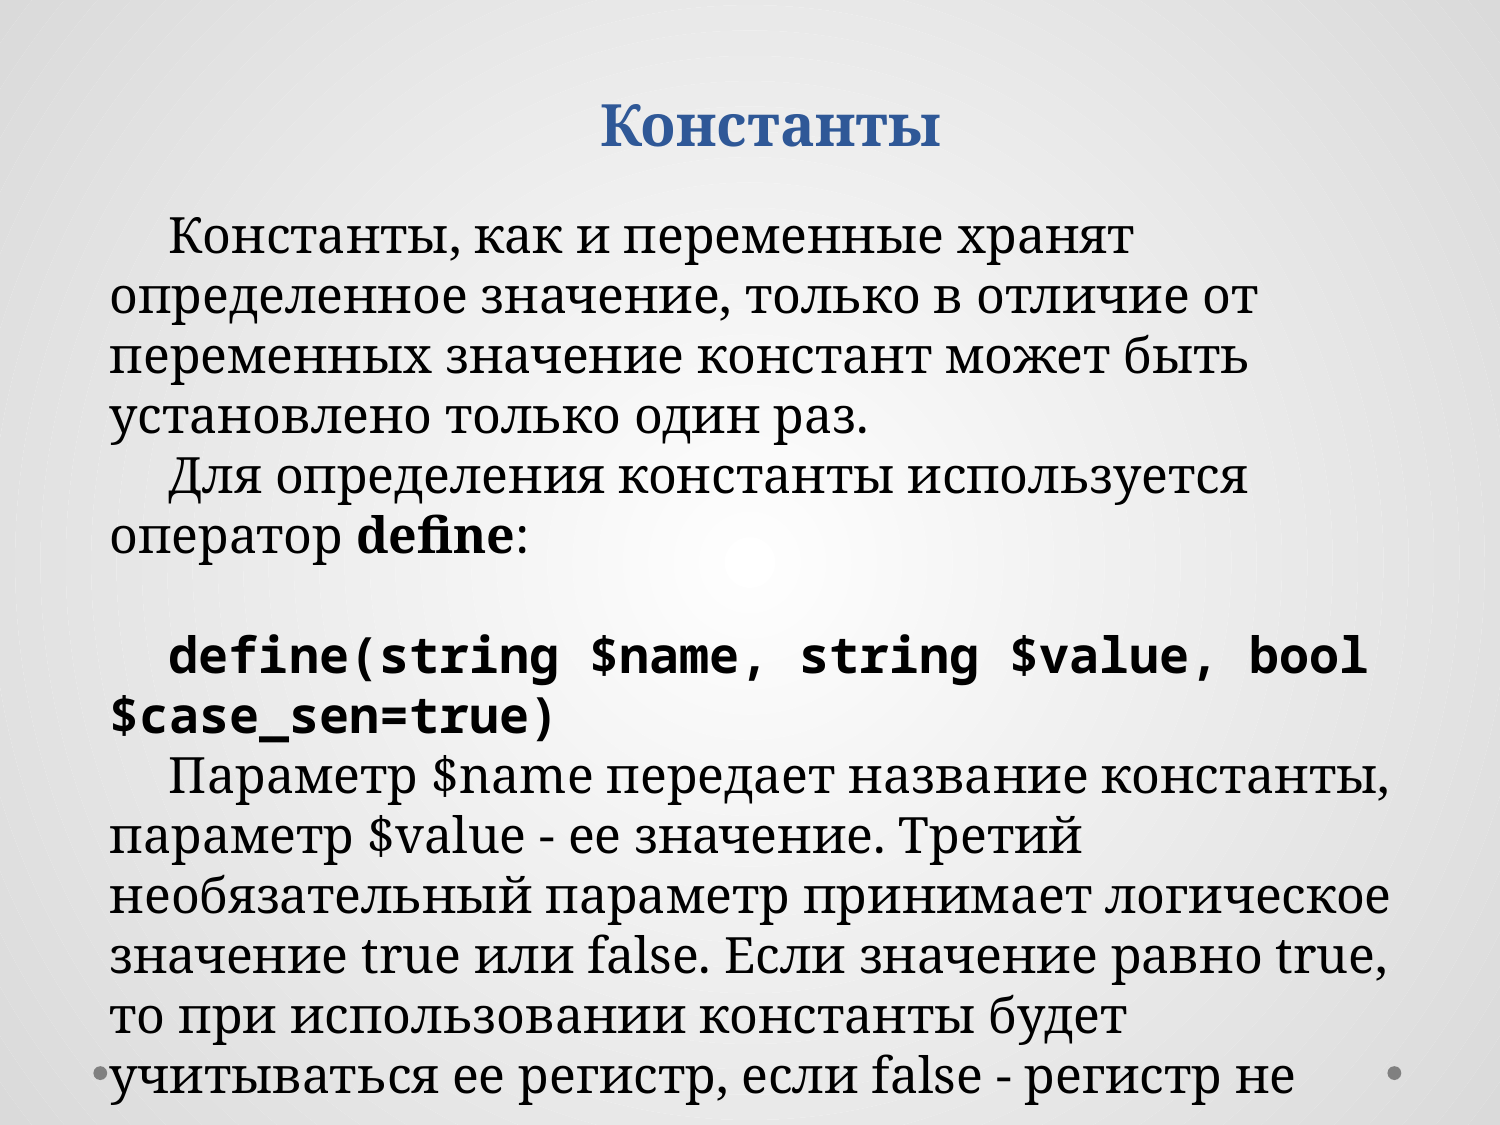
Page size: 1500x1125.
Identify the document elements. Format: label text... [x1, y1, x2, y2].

text_box Константы, как и переменные хранят определенное значение, только в отличие от переменных значение констант может быть установлено только один раз. Для определения константы используется оператор define: define(string $name, string $value, bool $case_sen=true) Параметр $name передает название константы, параметр $value - ее значение. Третий необязательный параметр принимает логическое значение true или false. Если значение равно true, то при использовании константы будет учитываться ее регистр, если false - регистр не учитывается. [95, 196, 1436, 1125]
text_box Константы [118, 80, 1424, 166]
